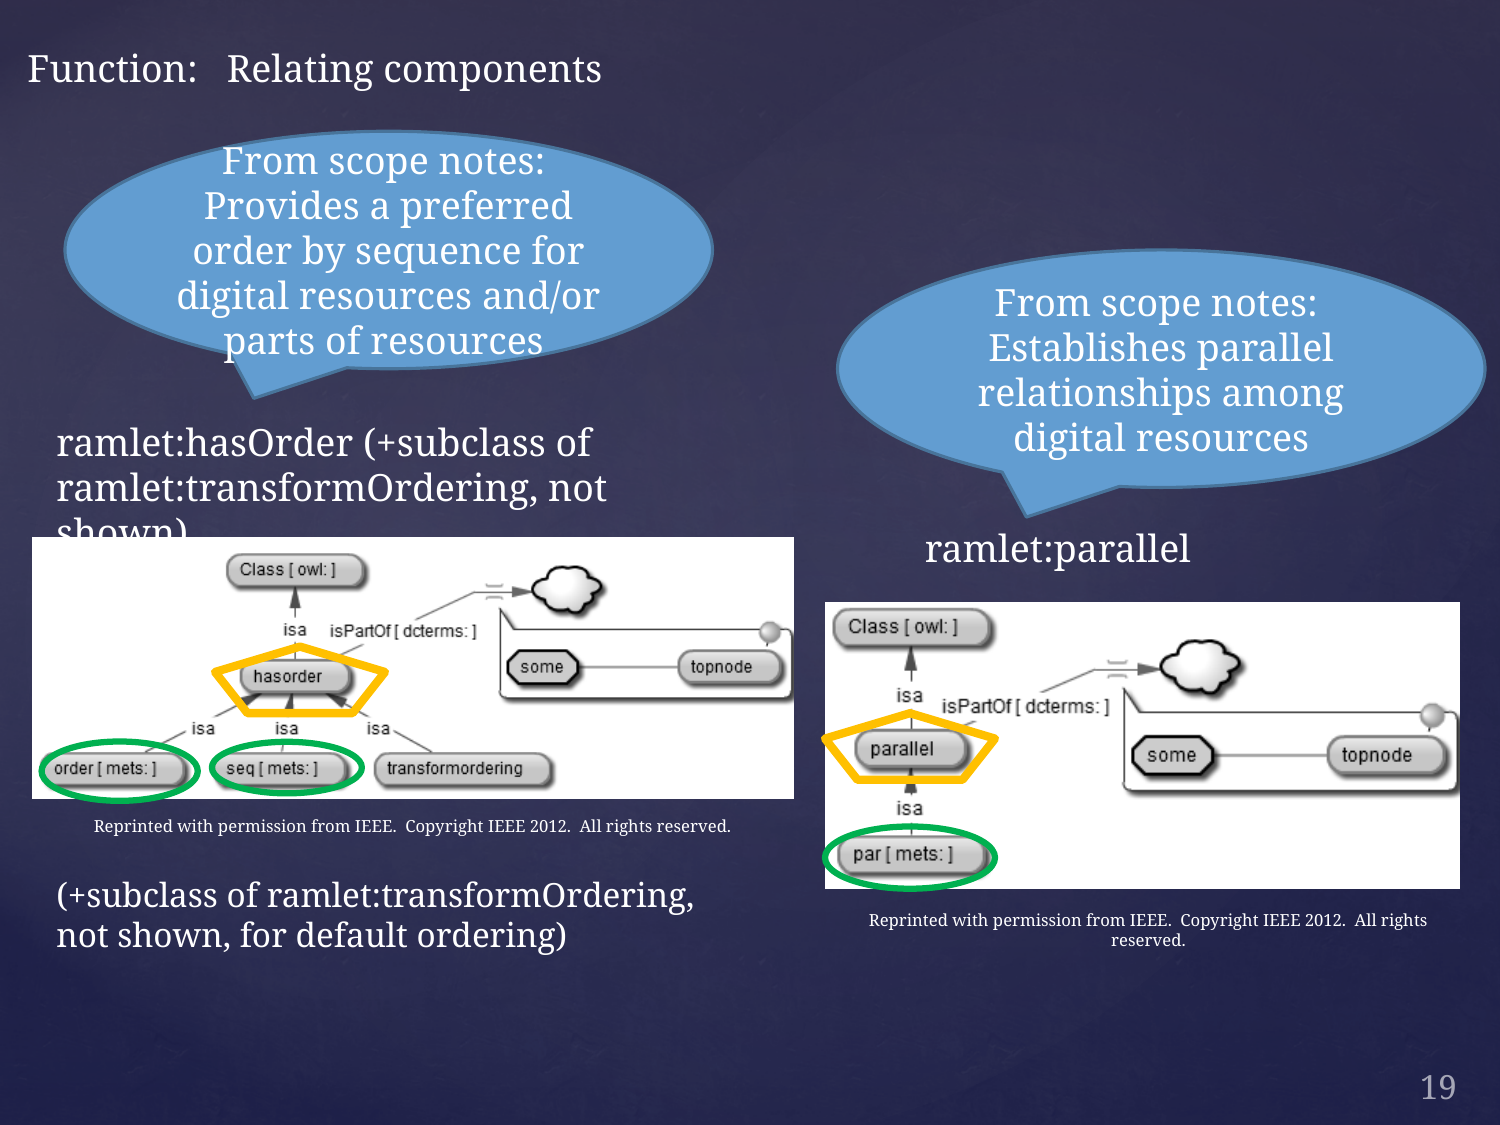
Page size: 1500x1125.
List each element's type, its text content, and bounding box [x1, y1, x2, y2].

picture [824, 602, 1460, 890]
text_box (+subclass of ramlet:transformOrdering, not shown, for default ordering) [41, 866, 765, 962]
text_box From scope notes: Provides a preferred order by sequence for digital resources and/or parts of resources [63, 129, 715, 400]
text_box ramlet:parallel [909, 517, 1335, 578]
text_box From scope notes: Establishes parallel relationships among digital resources [835, 248, 1487, 519]
text_box ramlet:hasOrder (+subclass of ramlet:transformOrdering, not shown) [41, 411, 764, 533]
text_box Reprinted with permission from IEEE. Copyright IEEE 2012. All rights reserved. [822, 902, 1475, 958]
slide_number 19 [1405, 1062, 1486, 1113]
text_box Function: Relating components [12, 37, 1475, 98]
picture [32, 536, 795, 799]
text_box Reprinted with permission from IEEE. Copyright IEEE 2012. All rights reserved. [69, 814, 757, 844]
